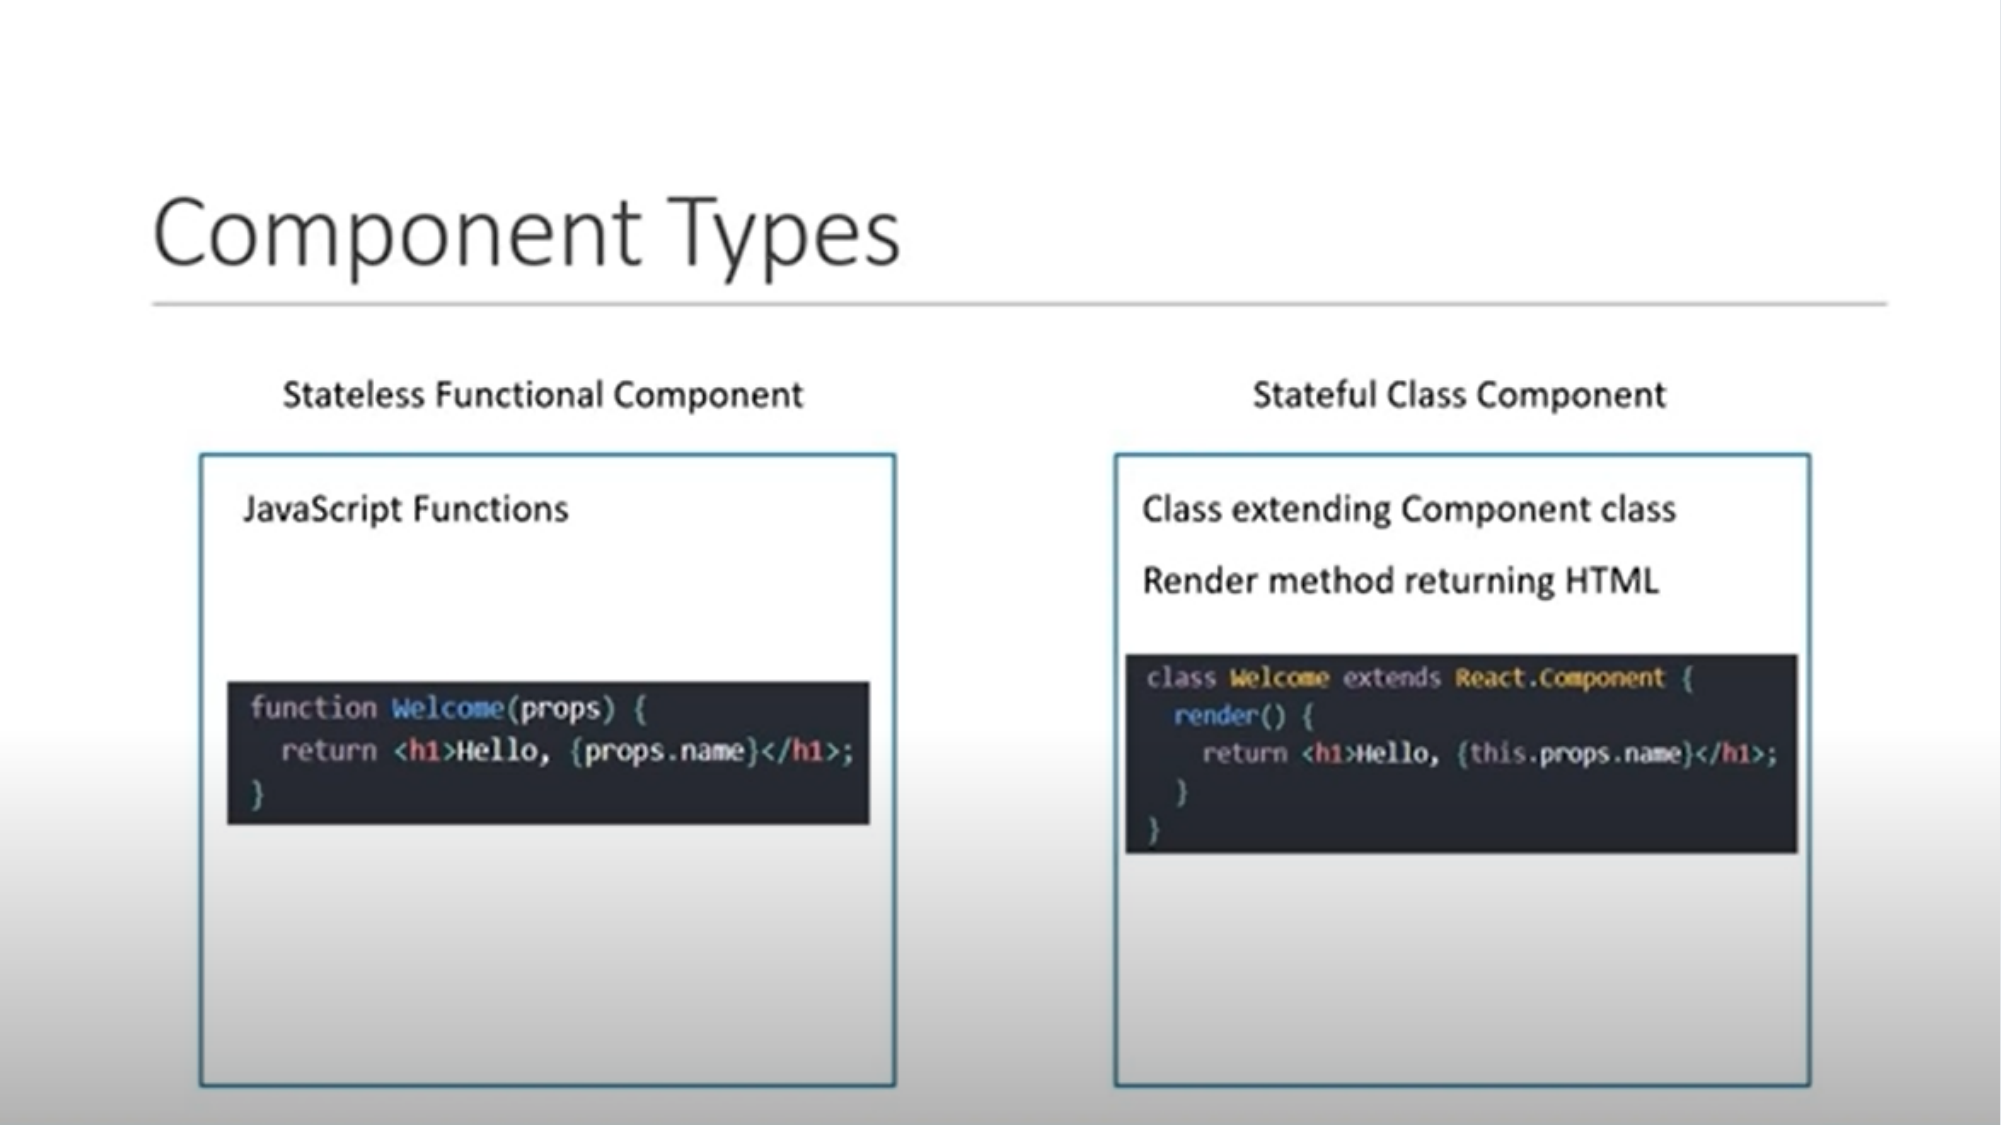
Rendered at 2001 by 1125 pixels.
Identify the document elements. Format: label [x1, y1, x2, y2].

list [0, 0, 2000, 1125]
